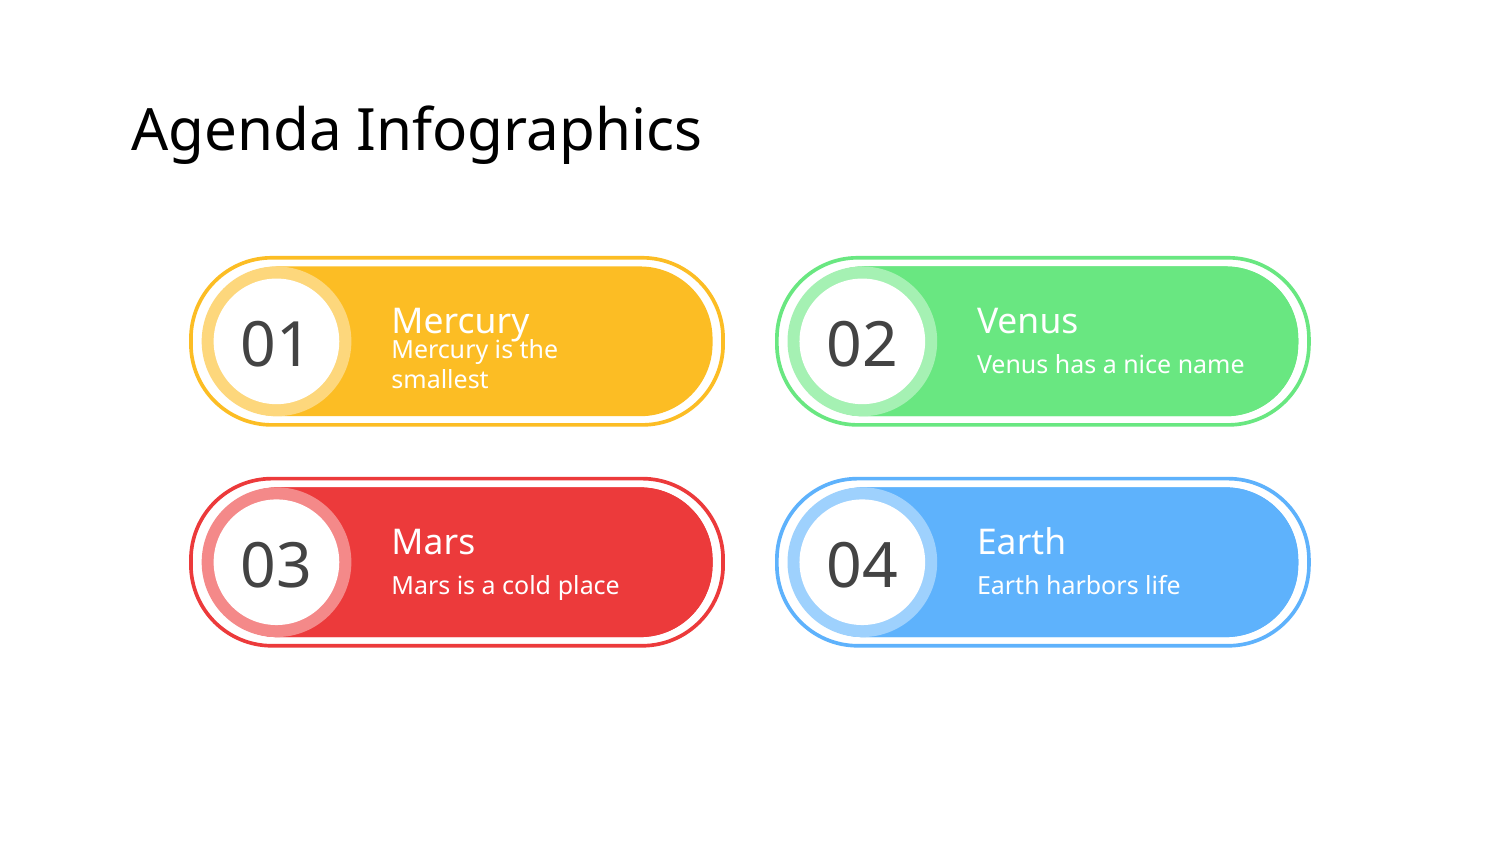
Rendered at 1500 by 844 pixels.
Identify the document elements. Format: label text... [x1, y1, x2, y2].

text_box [188, 255, 726, 427]
title Agenda Infographics [116, 88, 1384, 167]
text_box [774, 255, 1312, 427]
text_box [188, 476, 726, 648]
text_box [774, 476, 1312, 648]
